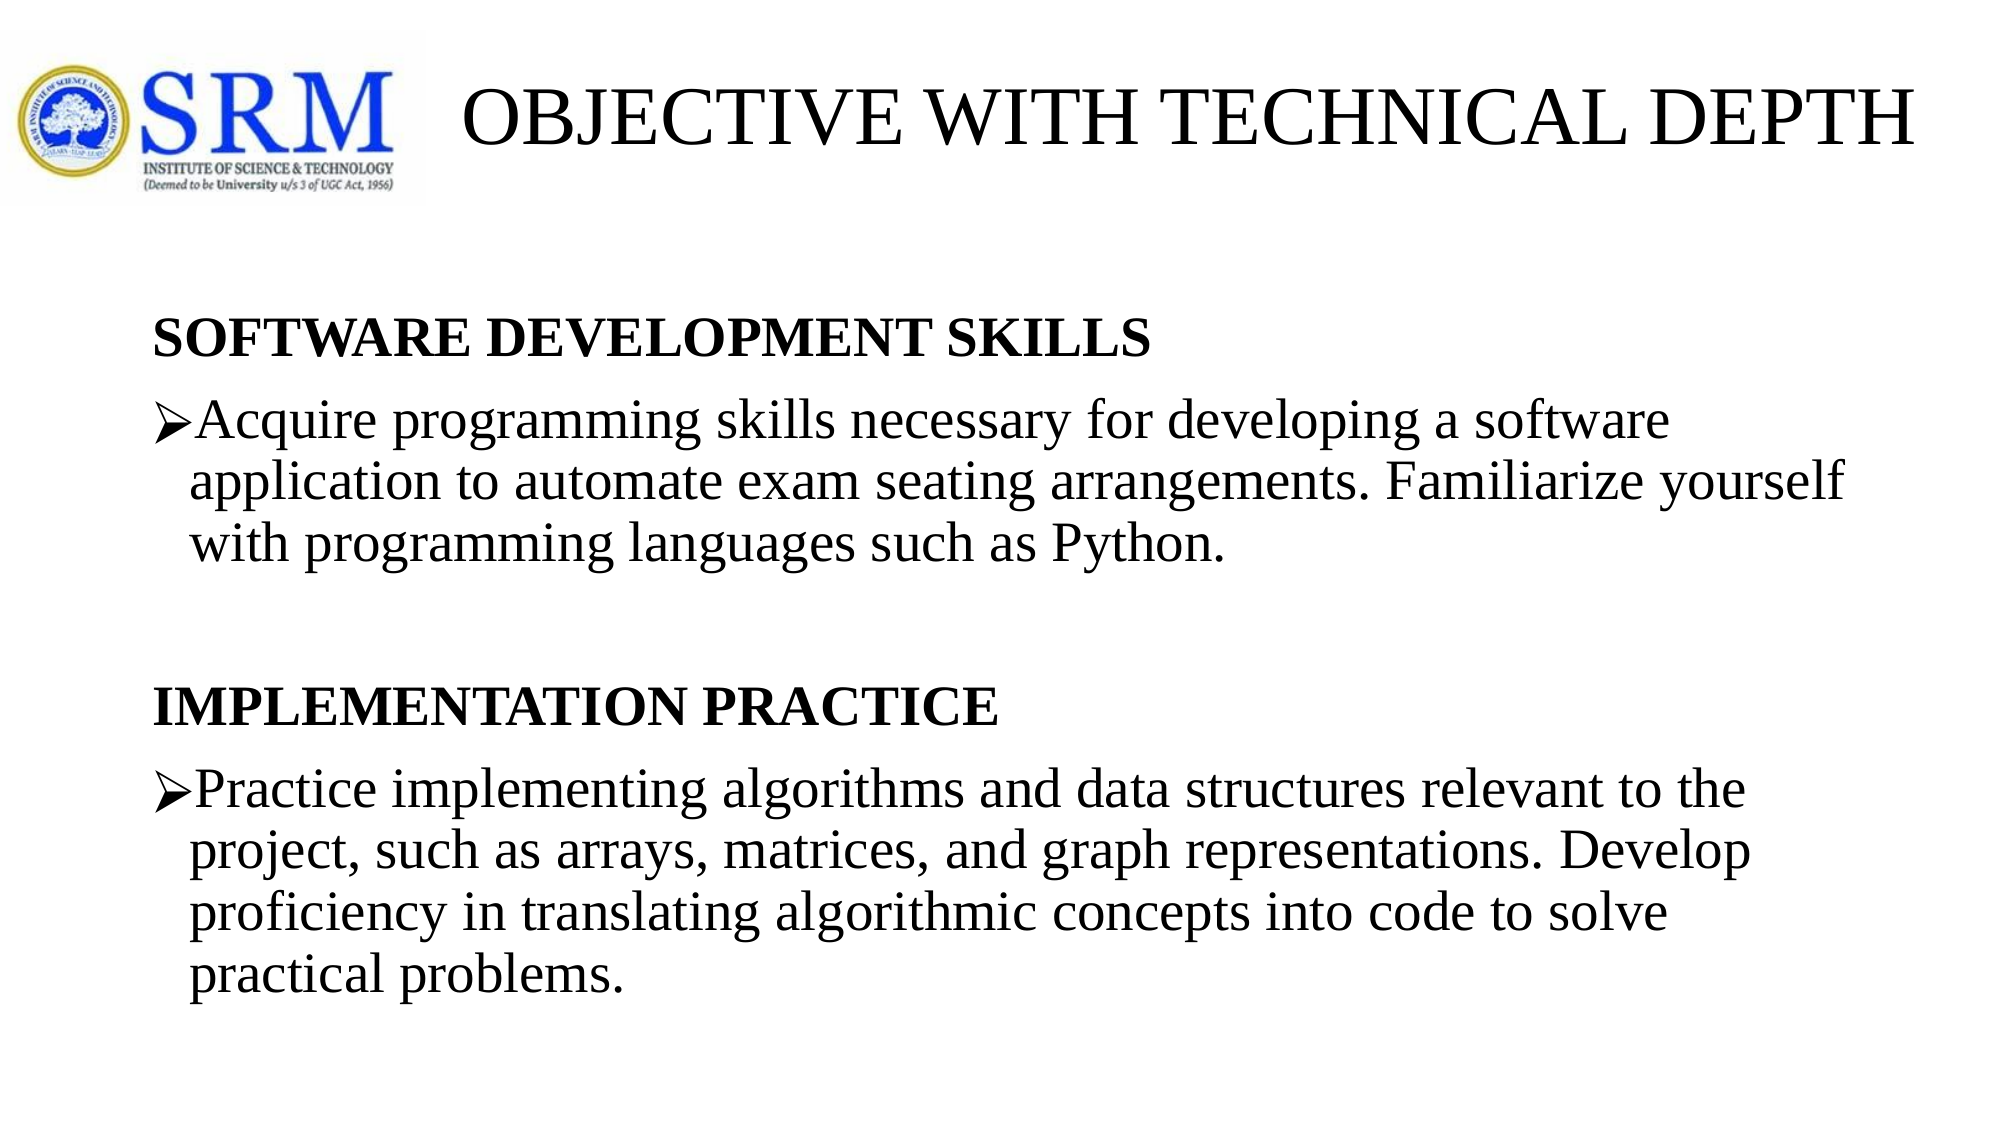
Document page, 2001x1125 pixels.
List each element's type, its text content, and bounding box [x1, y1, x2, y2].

picture [0, 29, 426, 206]
title OBJECTIVE WITH TECHNICAL DEPTH [326, 9, 2000, 227]
list SOFTWARE DEVELOPMENT SKILLS Acquire programming skills necessary for developing a software application to automate exam seating arrangements. Familiarize yourself with programming languages such as Python. IMPLEMENTATION PRACTICE Practice implementing algorithms and data structures relevant to the project, such as arrays, matrices, and graph representations. Develop proficiency in translating algorithmic concepts into code to solve practical problems. [137, 299, 1863, 1014]
